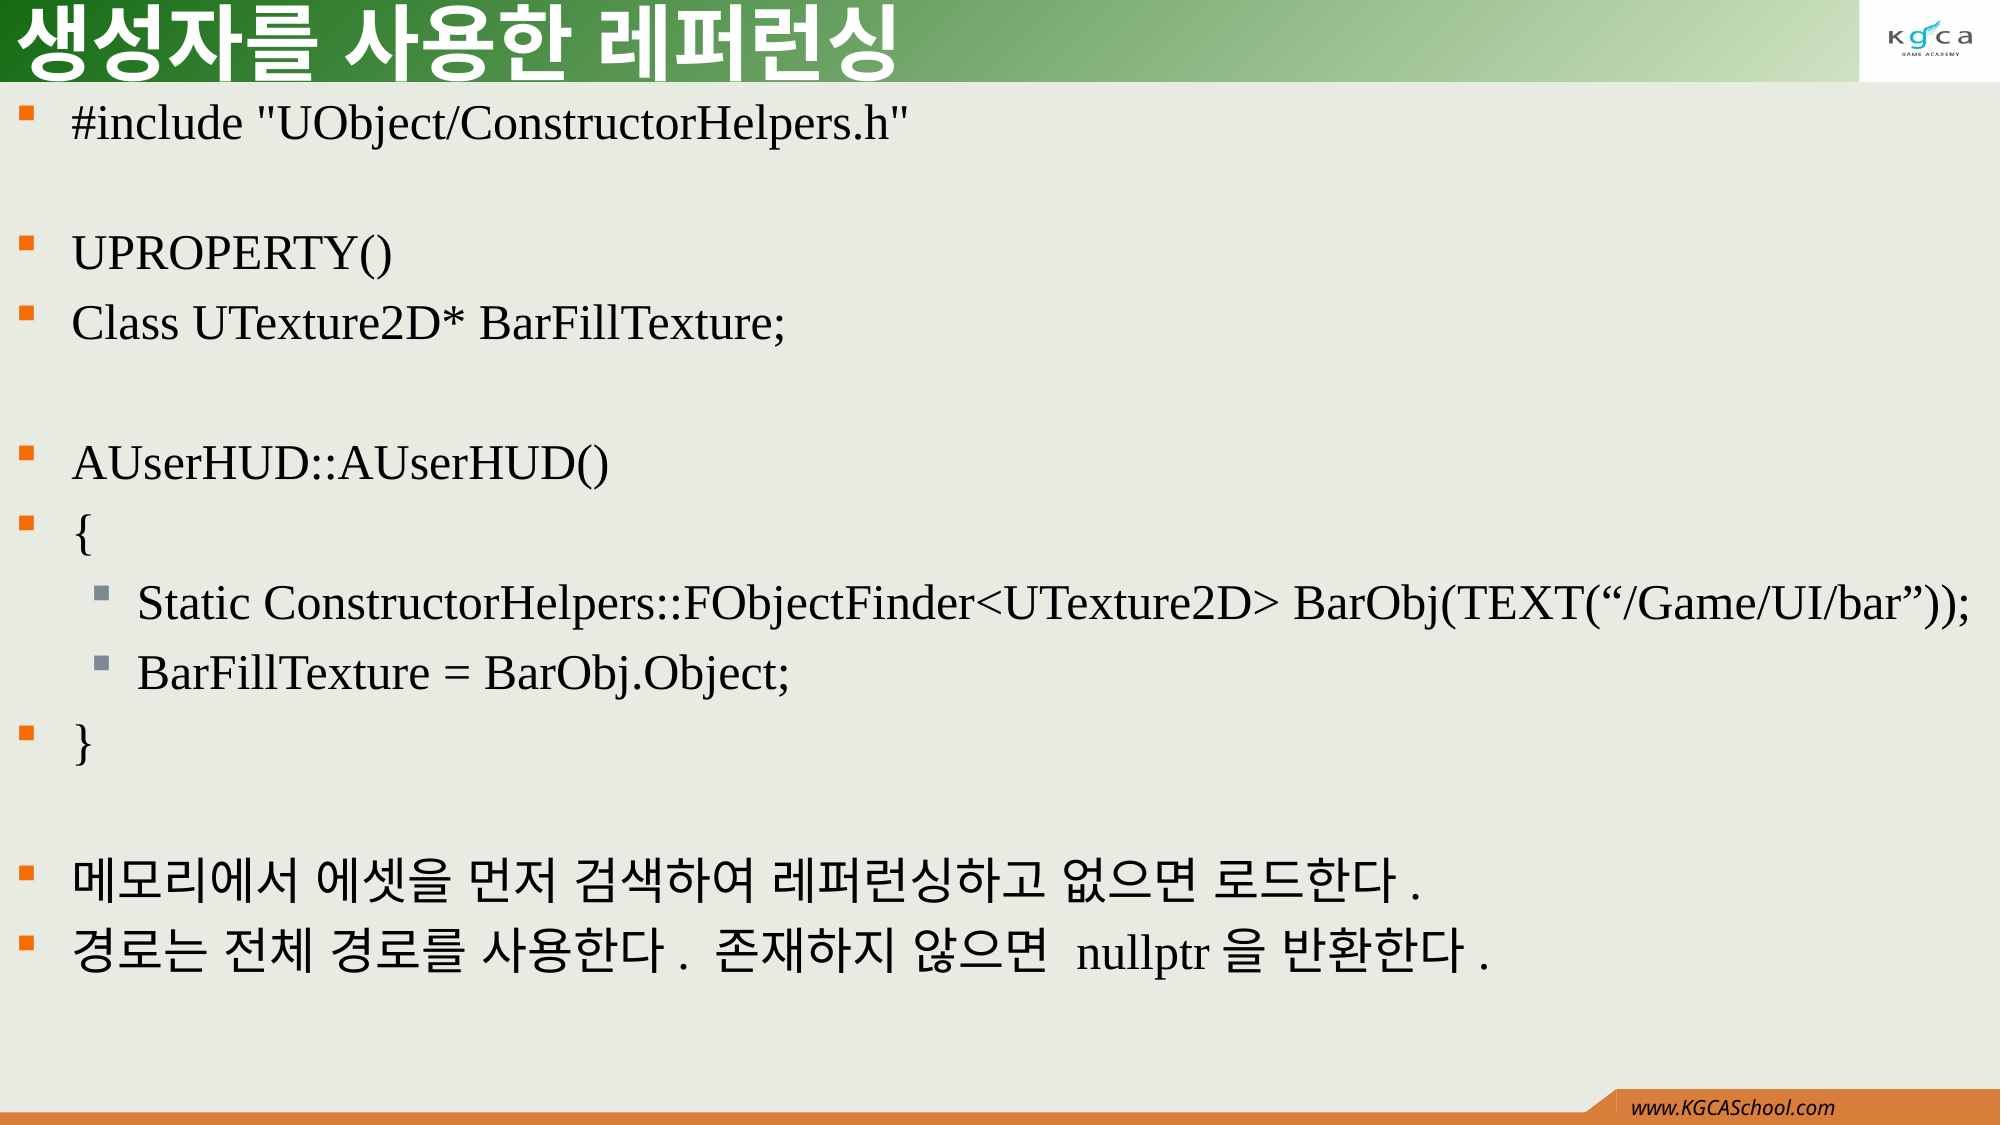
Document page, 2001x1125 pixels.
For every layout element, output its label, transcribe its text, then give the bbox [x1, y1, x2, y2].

list #include "UObject/ConstructorHelpers.h" UPROPERTY() Class UTexture2D* BarFillTexture; AUserHUD::AUserHUD() { Static ConstructorHelpers::FObjectFinder<UTexture2D> BarObj(TEXT(“/Game/UI/bar”)); BarFillTexture = BarObj.Object; } 메모리에서 에셋을 먼저 검색하여 레퍼런싱하고 없으면 로드한다. 경로는 전체 경로를 사용한다. 존재하지 않으면 nullptr을 반환한다. [0, 81, 2000, 1055]
picture [1859, 0, 2000, 81]
title 생성자를 사용한 레퍼런싱 [0, 0, 1266, 83]
